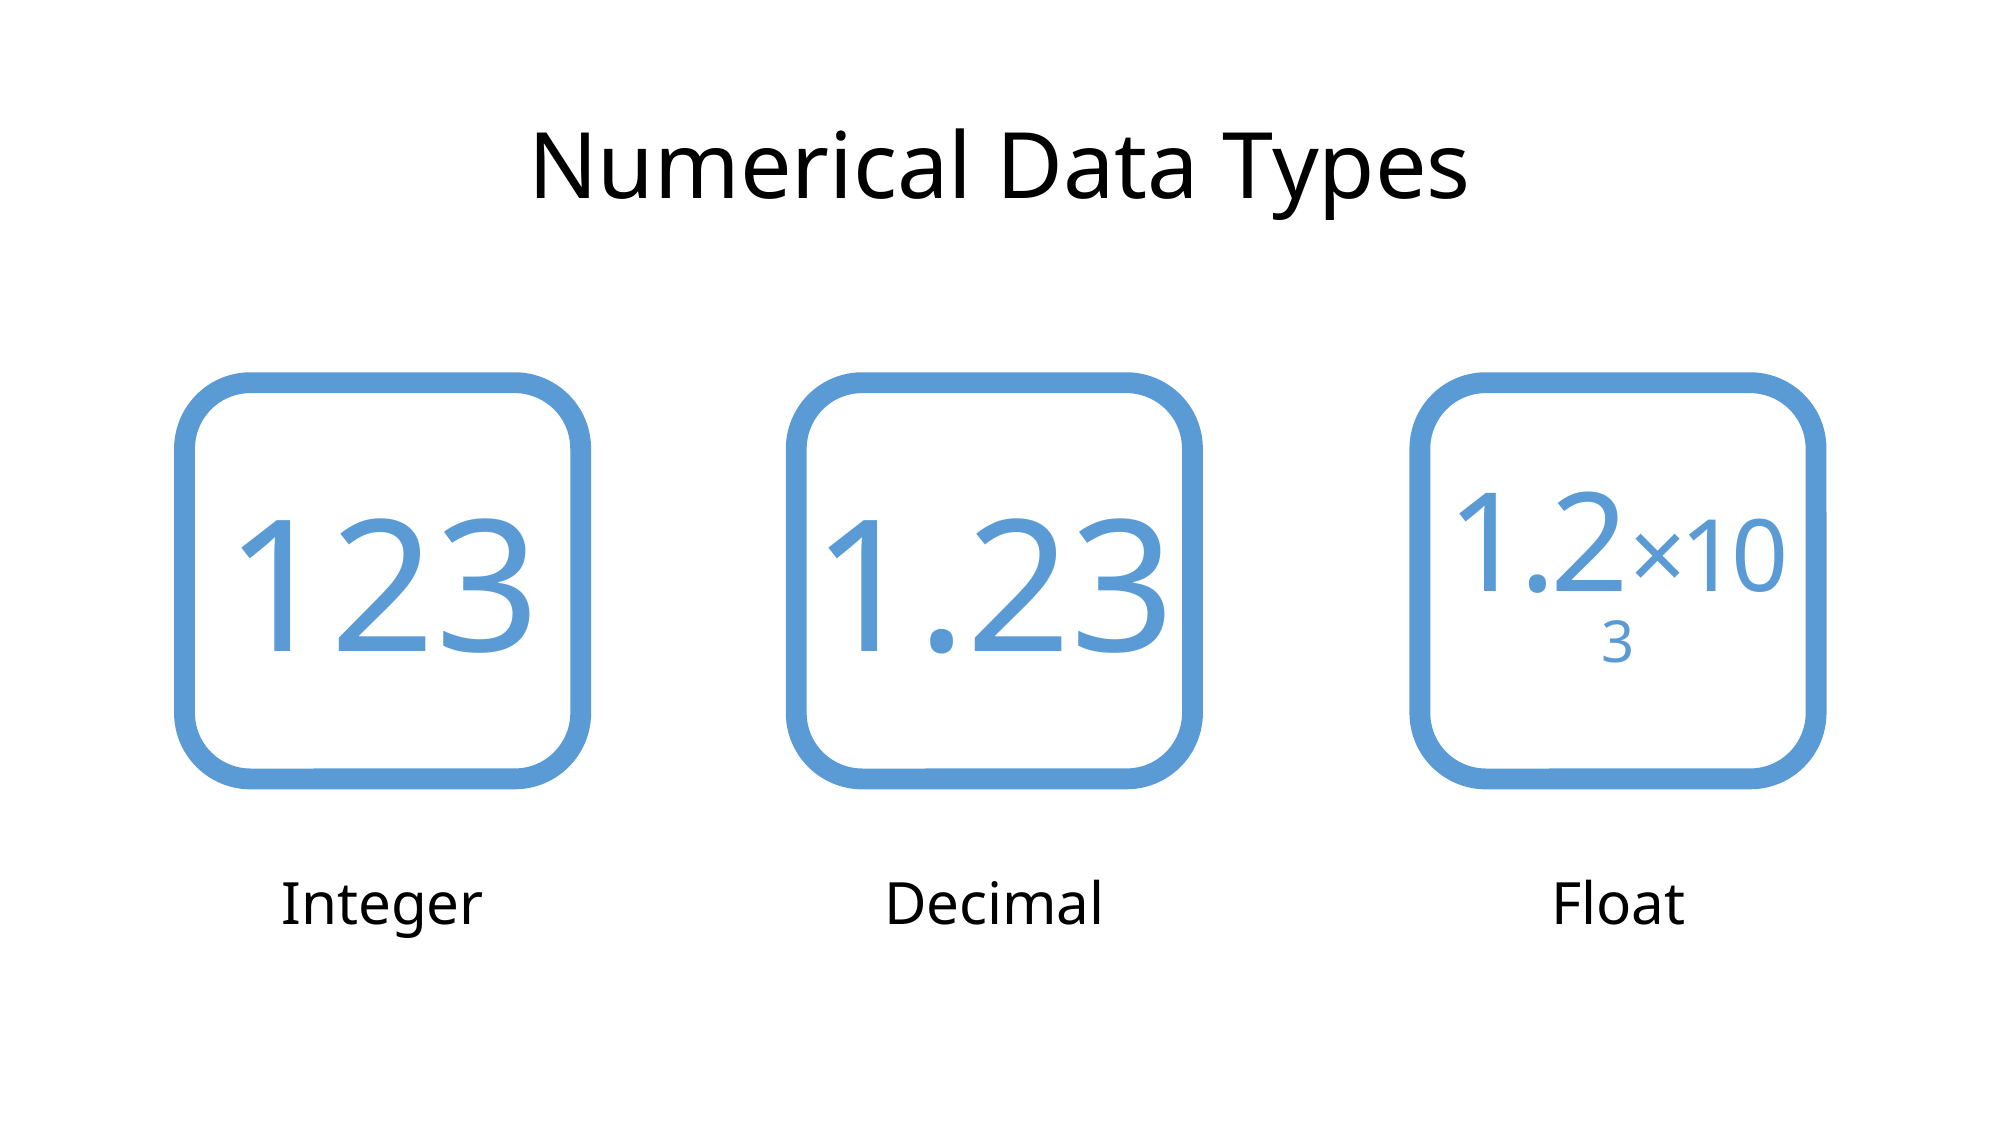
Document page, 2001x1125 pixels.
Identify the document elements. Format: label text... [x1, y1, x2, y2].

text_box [184, 382, 581, 779]
title Numerical Data Types [137, 59, 1863, 278]
list Integer [137, 866, 628, 1002]
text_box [1419, 382, 1817, 779]
list Float [1373, 866, 1863, 1002]
list Decimal [750, 866, 1239, 1002]
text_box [796, 382, 1193, 779]
